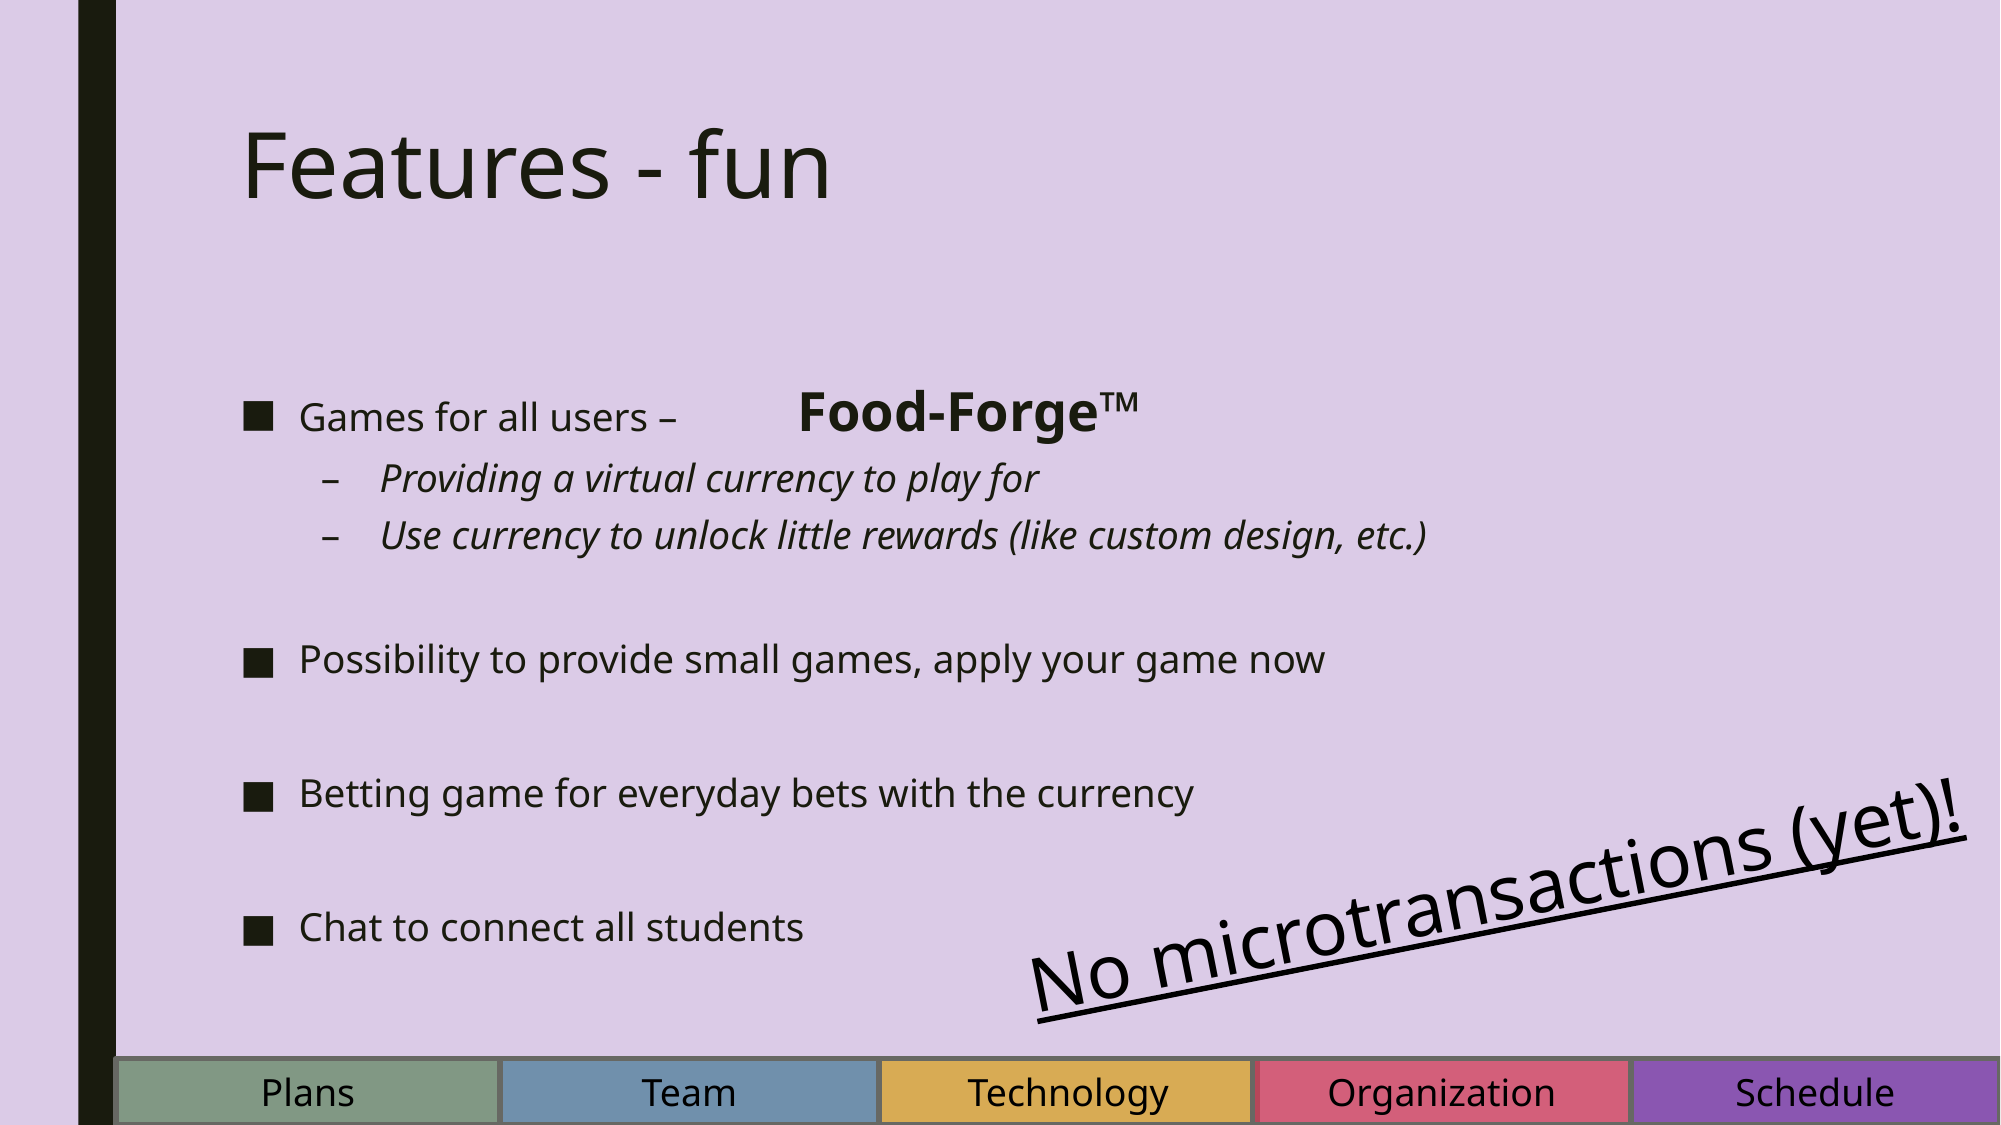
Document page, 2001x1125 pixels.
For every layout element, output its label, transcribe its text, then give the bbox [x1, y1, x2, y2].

title Features - fun [225, 112, 1800, 357]
list Games for all users – Food-Forge™ Providing a virtual currency to play for Use currency to unlock little rewards (like custom design, etc.) Possibility to provide small games, apply your game now Betting game for everyday bets with the currency Chat to connect all students [225, 375, 1800, 963]
text_box No microtransactions (yet)! [1005, 744, 1985, 1039]
